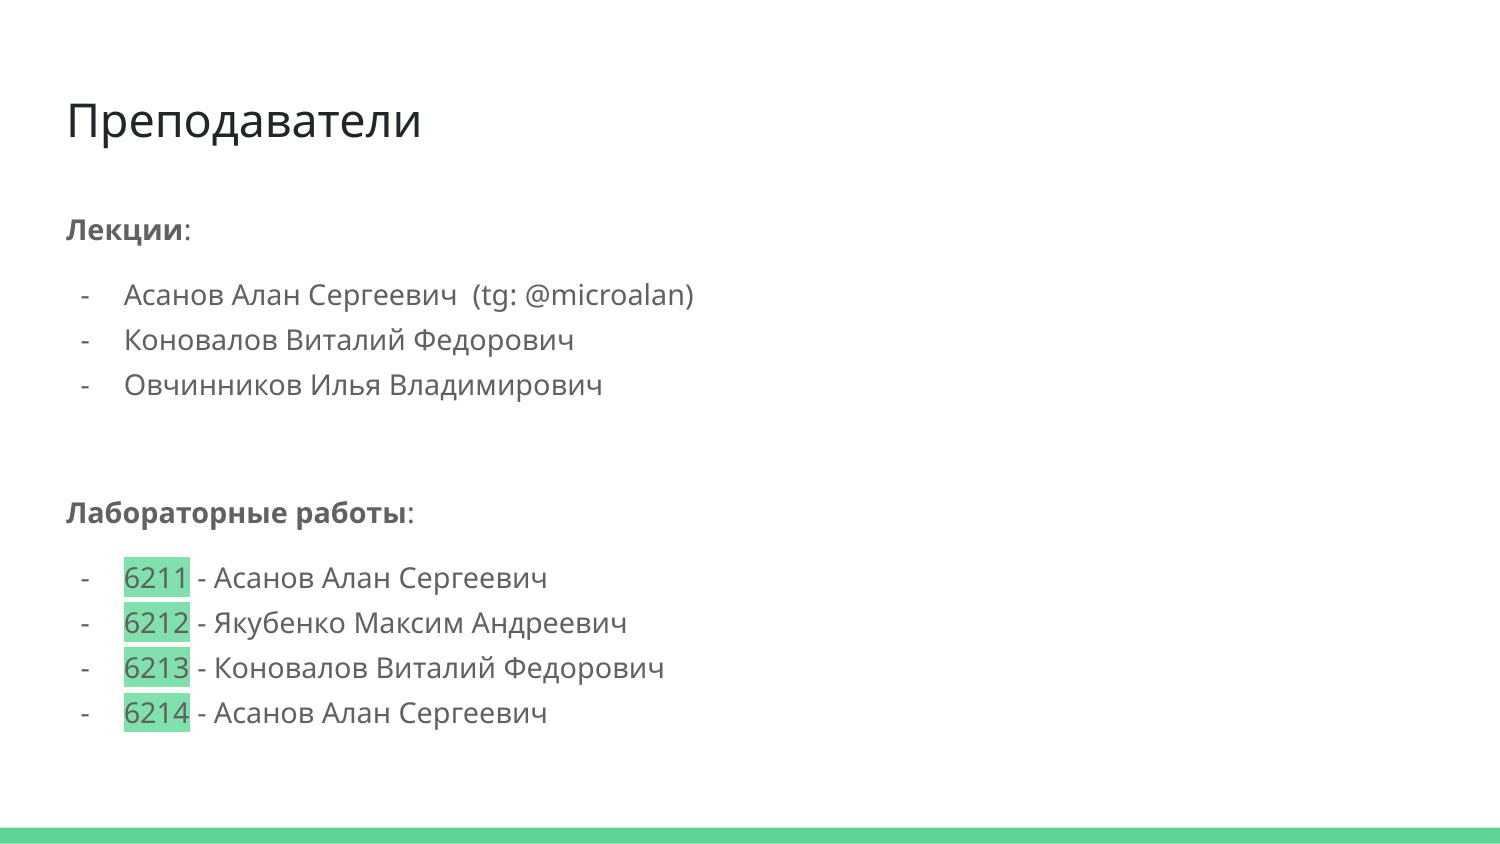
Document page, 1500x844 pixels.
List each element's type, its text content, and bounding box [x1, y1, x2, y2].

list Лекции: Асанов Алан Сергеевич (tg: @microalan) Коновалов Виталий Федорович Овчинников Илья Владимирович Лабораторные работы: 6211 - Асанов Алан Сергеевич 6212 - Якубенко Максим Андреевич 6213 - Коновалов Виталий Федорович 6214 - Асанов Алан Сергеевич [51, 189, 1449, 750]
title Преподаватели [51, 72, 1449, 167]
